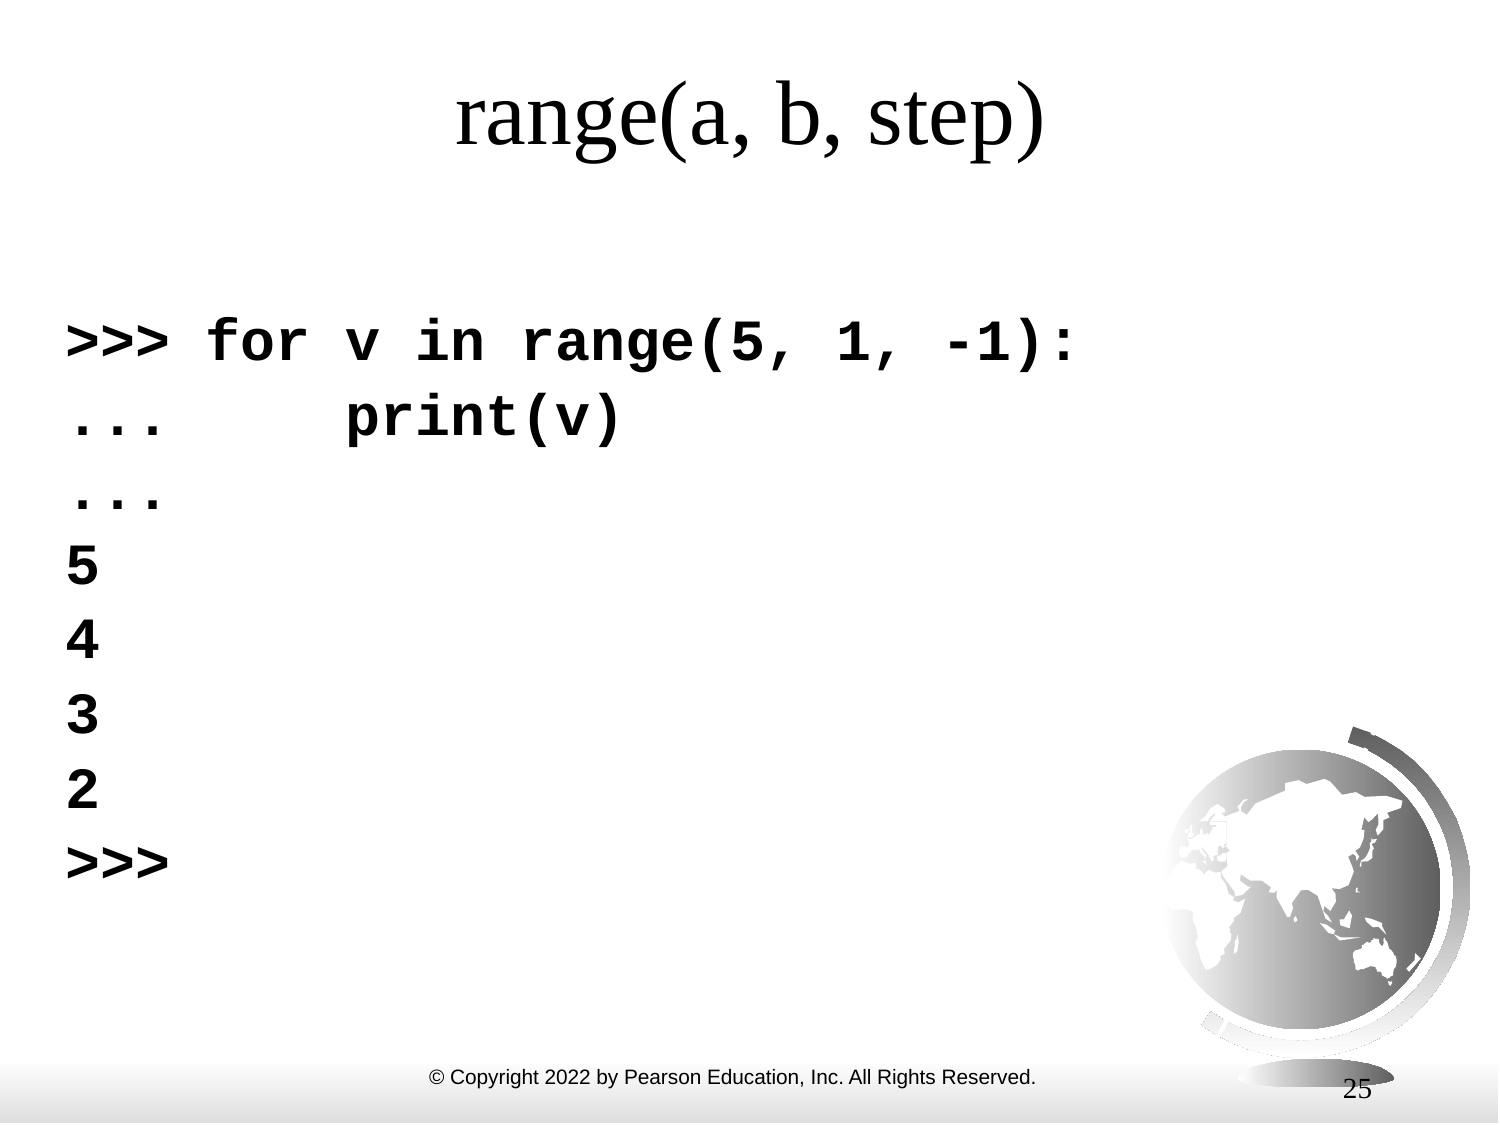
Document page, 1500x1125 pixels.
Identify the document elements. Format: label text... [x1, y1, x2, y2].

slide_number 25 [1074, 1049, 1388, 1125]
list >>> for v in range(5, 1, -1): ... print(v) ... 5 4 3 2 >>> [50, 215, 1457, 966]
title range(a, b, step) [113, 52, 1389, 165]
